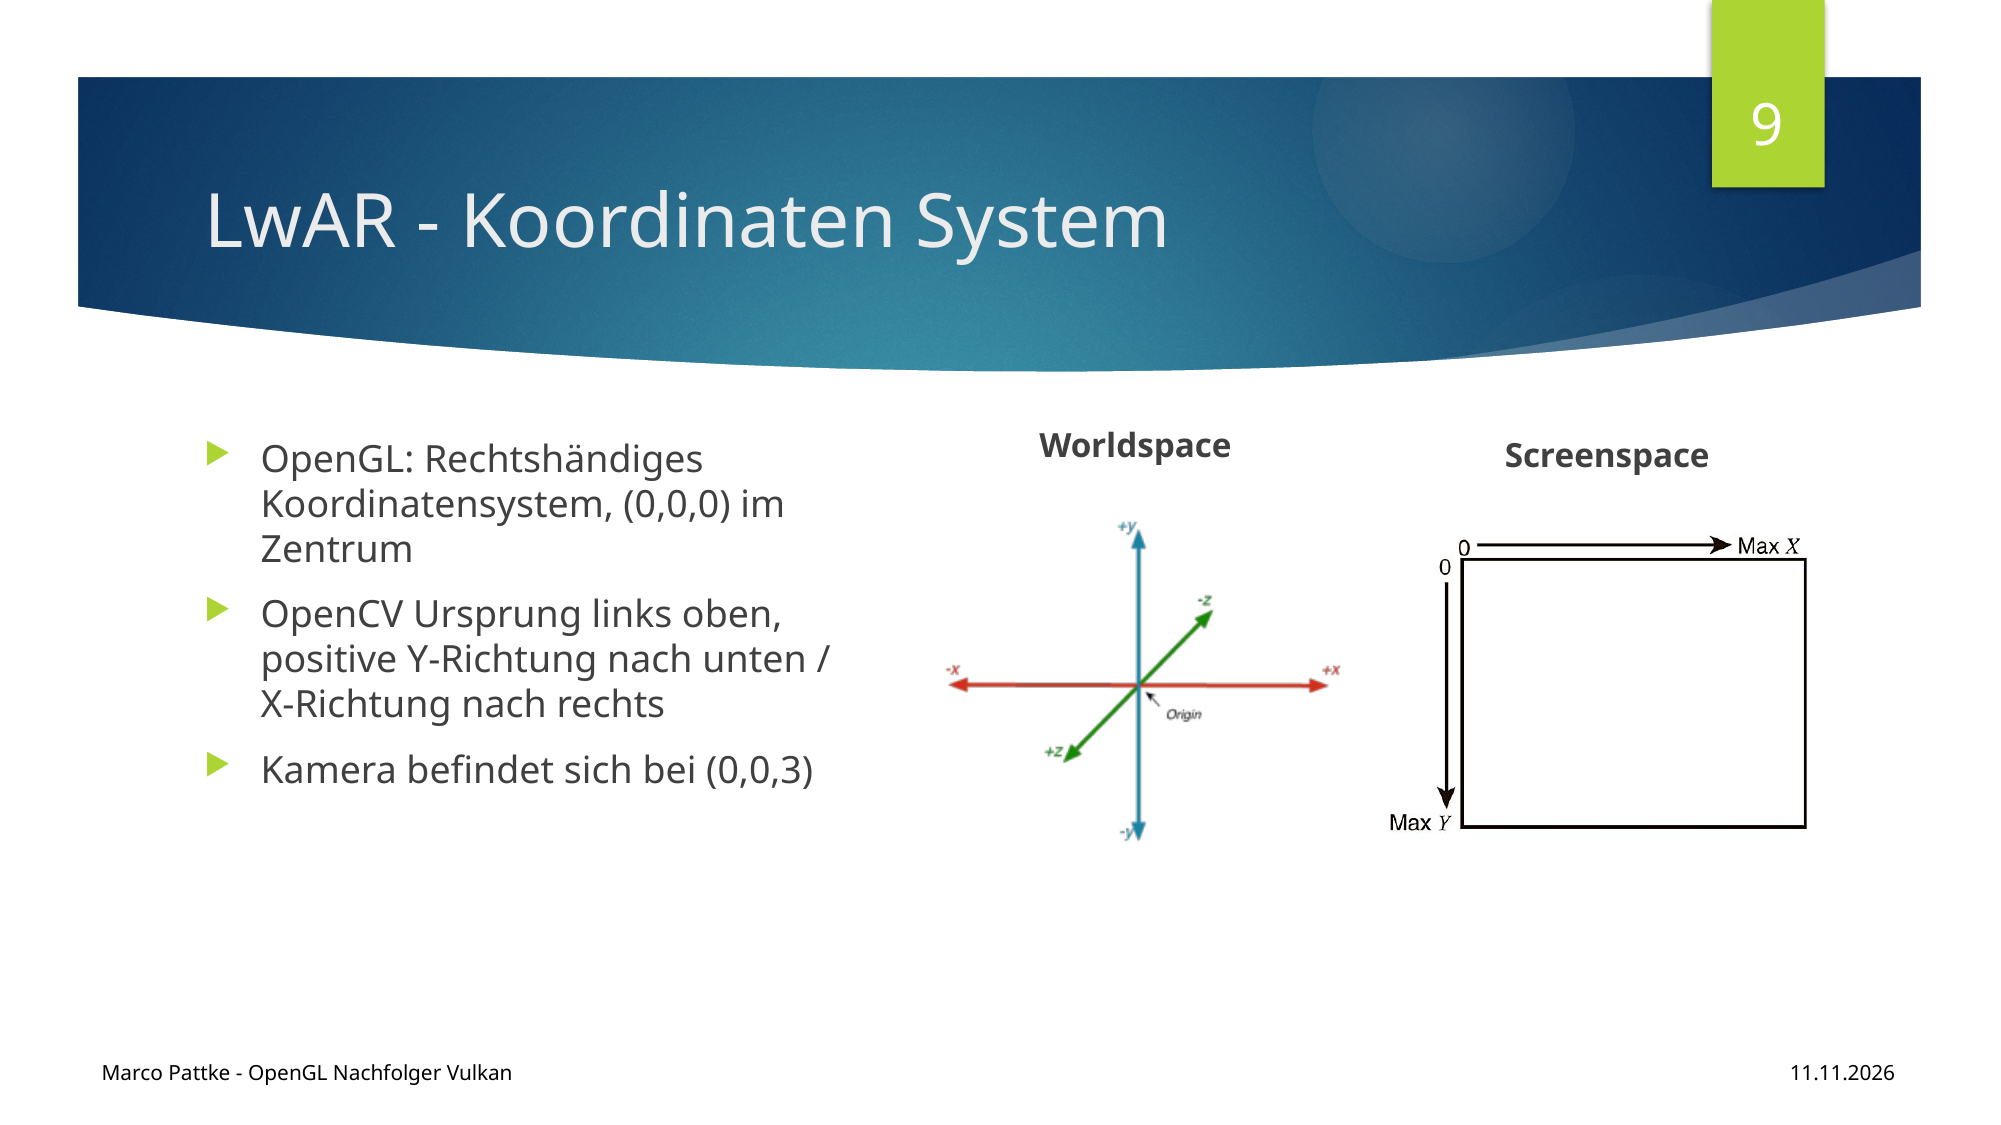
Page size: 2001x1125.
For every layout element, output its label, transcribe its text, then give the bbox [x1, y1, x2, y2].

list OpenGL: Rechtshändiges Koordinatensystem, (0,0,0) im Zentrum OpenCV Ursprung links oben, positive Y-Richtung nach unten / X-Richtung nach rechts Kamera befindet sich bei (0,0,3) [189, 427, 886, 1031]
text_box Screenspace [1467, 427, 1748, 482]
picture [943, 514, 1354, 853]
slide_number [1747, 1048, 1910, 1099]
slide_number 9 [1698, 48, 1836, 175]
picture [1385, 526, 1812, 841]
footer Marco Pattke - OpenGL Nachfolger Vulkan [86, 1048, 720, 1099]
title LwAR - Koordinaten System [189, 159, 1699, 276]
text_box Worldspace [995, 416, 1276, 472]
